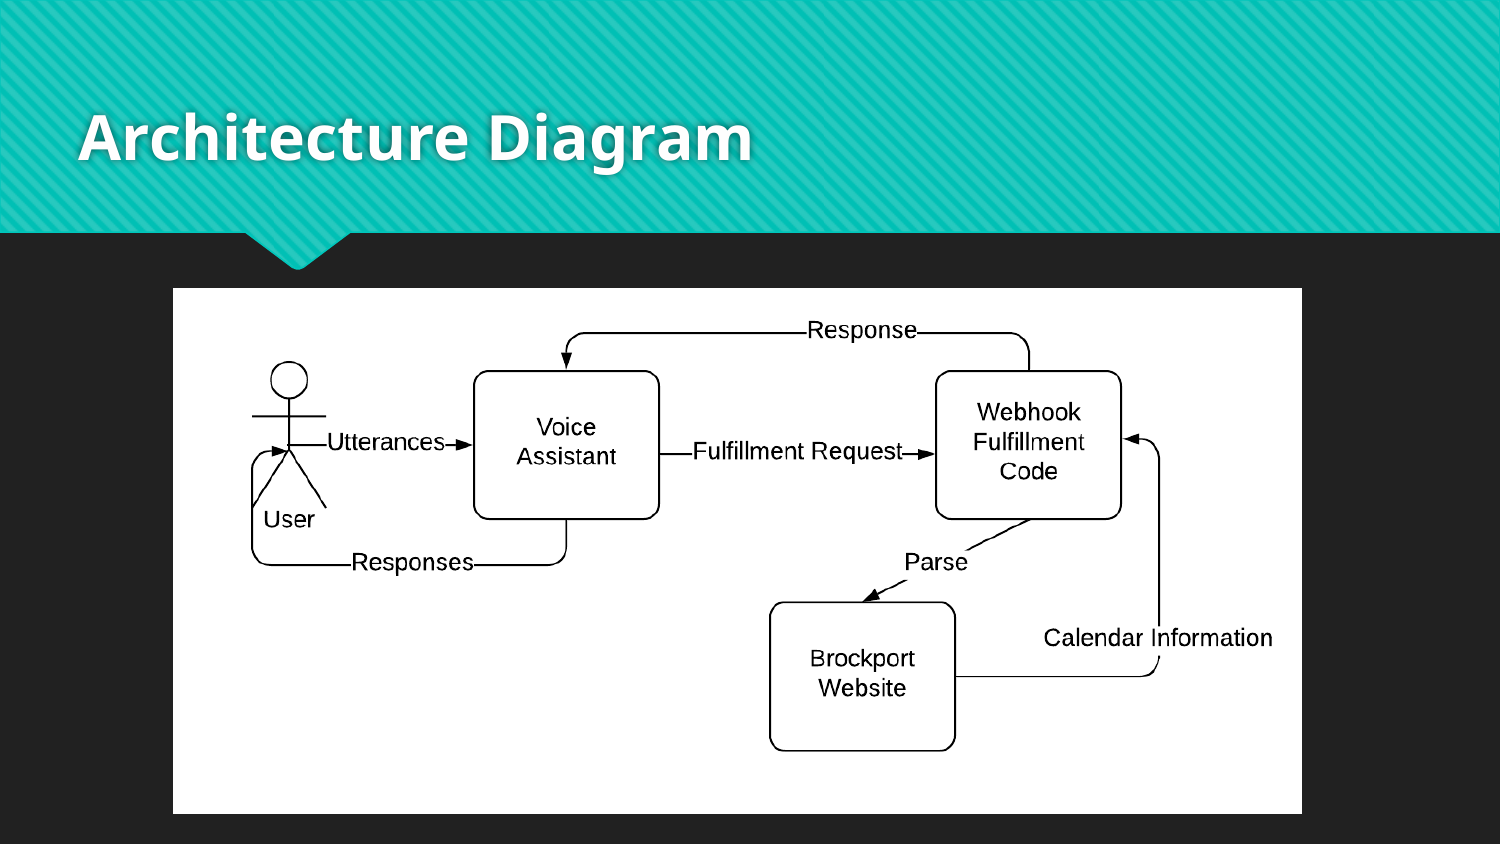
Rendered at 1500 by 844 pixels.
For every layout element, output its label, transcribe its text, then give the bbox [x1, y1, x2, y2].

title Architecture Diagram [63, 75, 1437, 188]
text_box [0, 0, 1500, 269]
picture [172, 288, 1302, 814]
